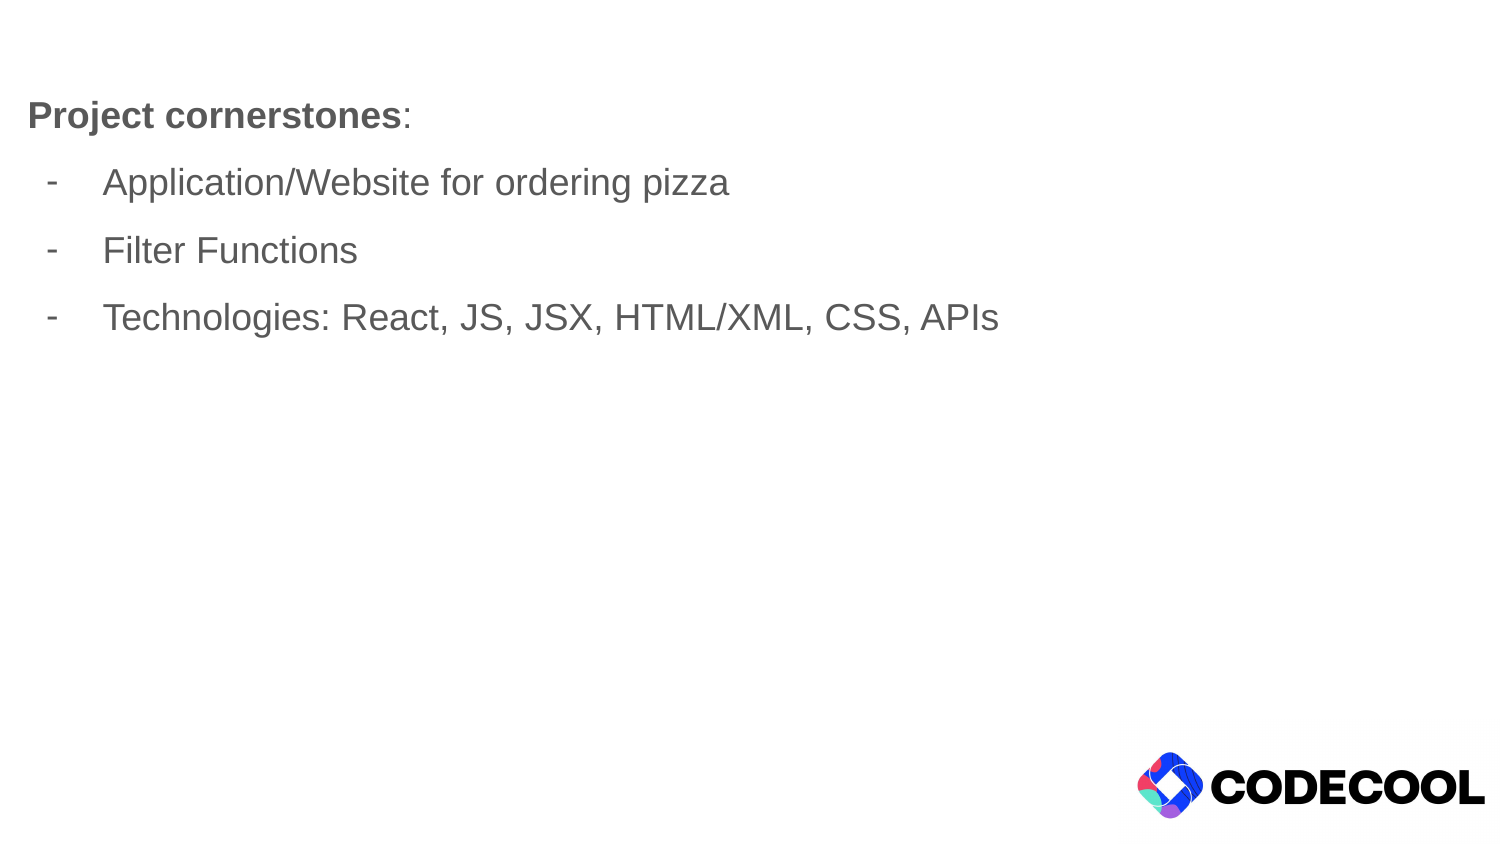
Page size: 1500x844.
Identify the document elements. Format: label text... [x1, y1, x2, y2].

picture [1118, 719, 1500, 844]
list Project cornerstones: Application/Website for ordering pizza Filter Functions Technologies: React, JS, JSX, HTML/XML, CSS, APIs [27, 8, 1425, 720]
